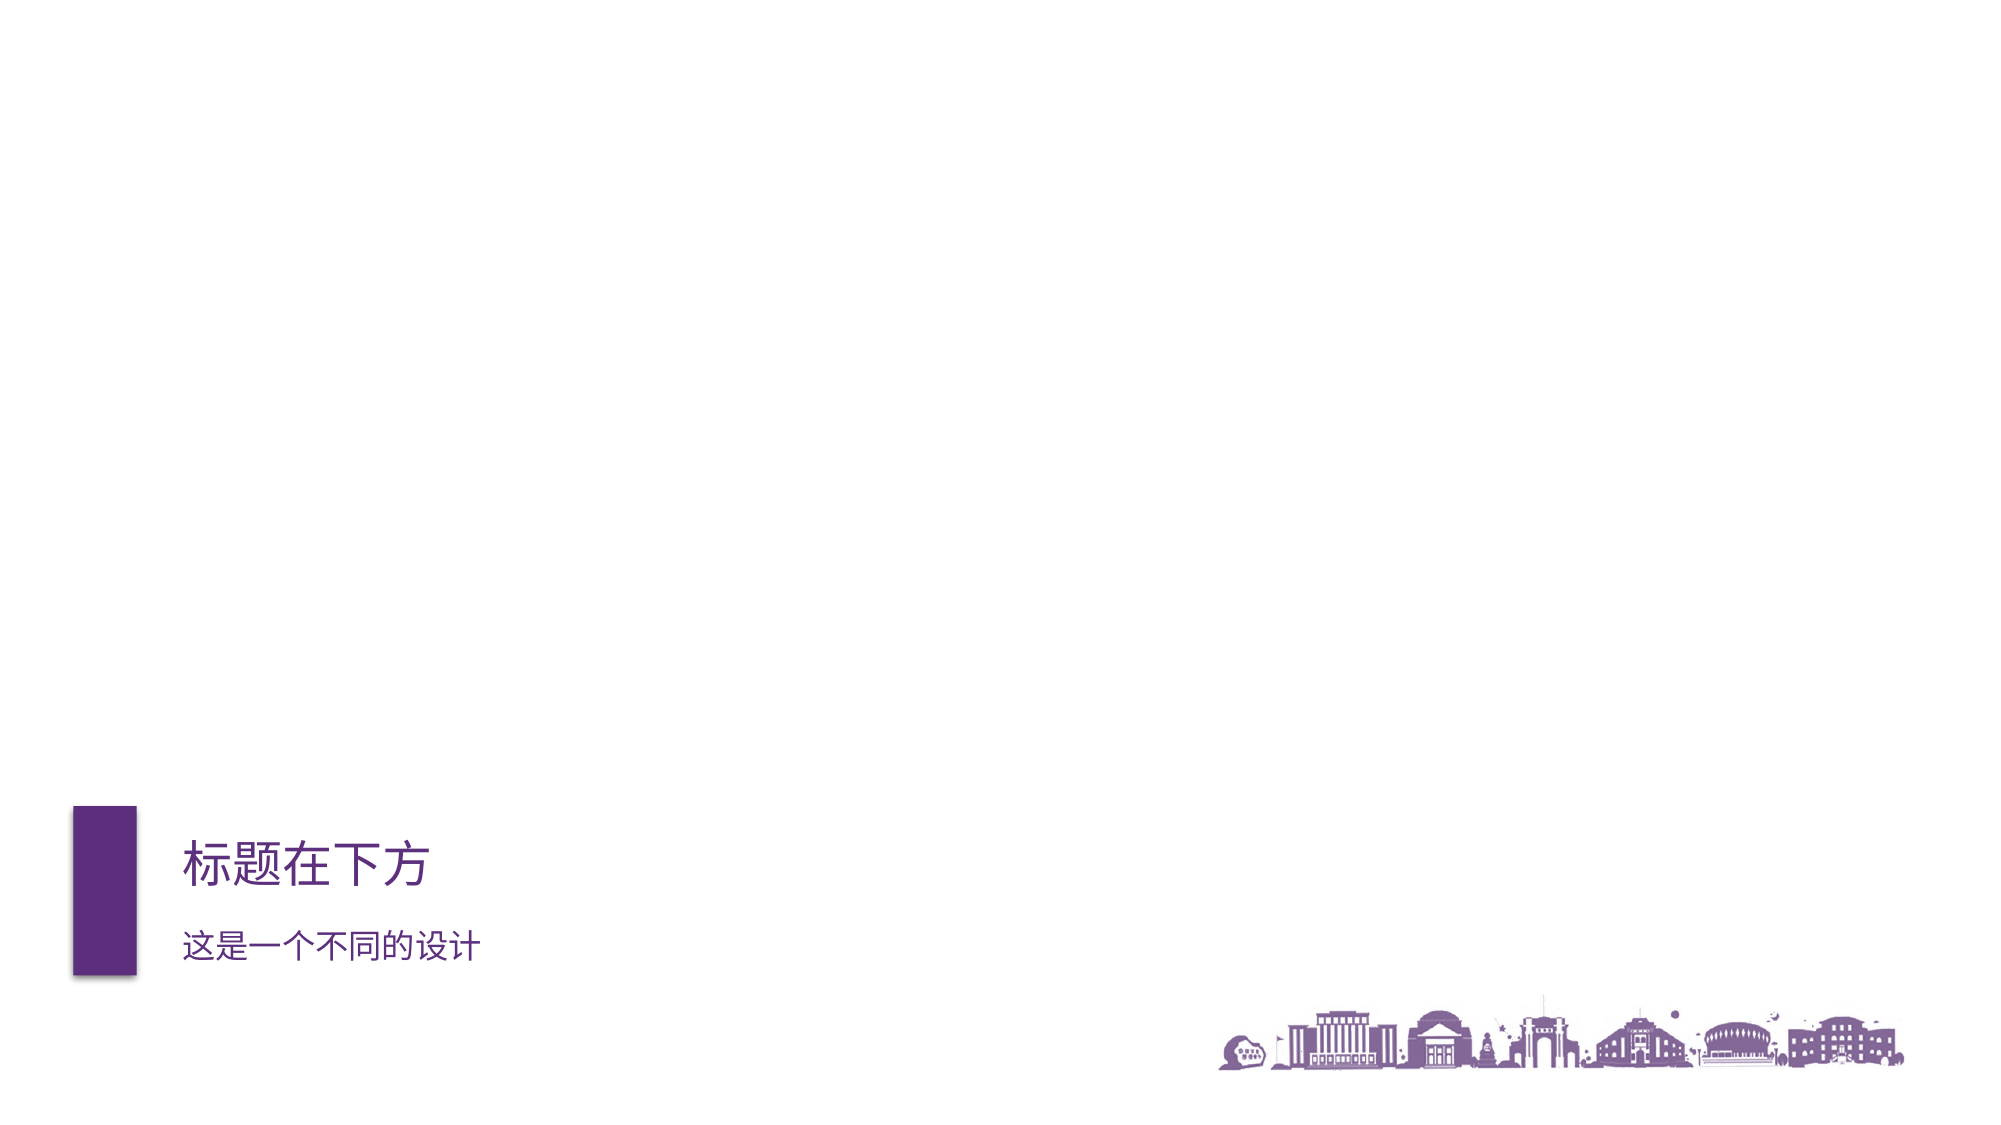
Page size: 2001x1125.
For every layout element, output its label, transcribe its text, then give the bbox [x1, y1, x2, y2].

title 标题在下方 [167, 808, 1863, 915]
list 这是一个不同的设计 [167, 915, 1863, 976]
